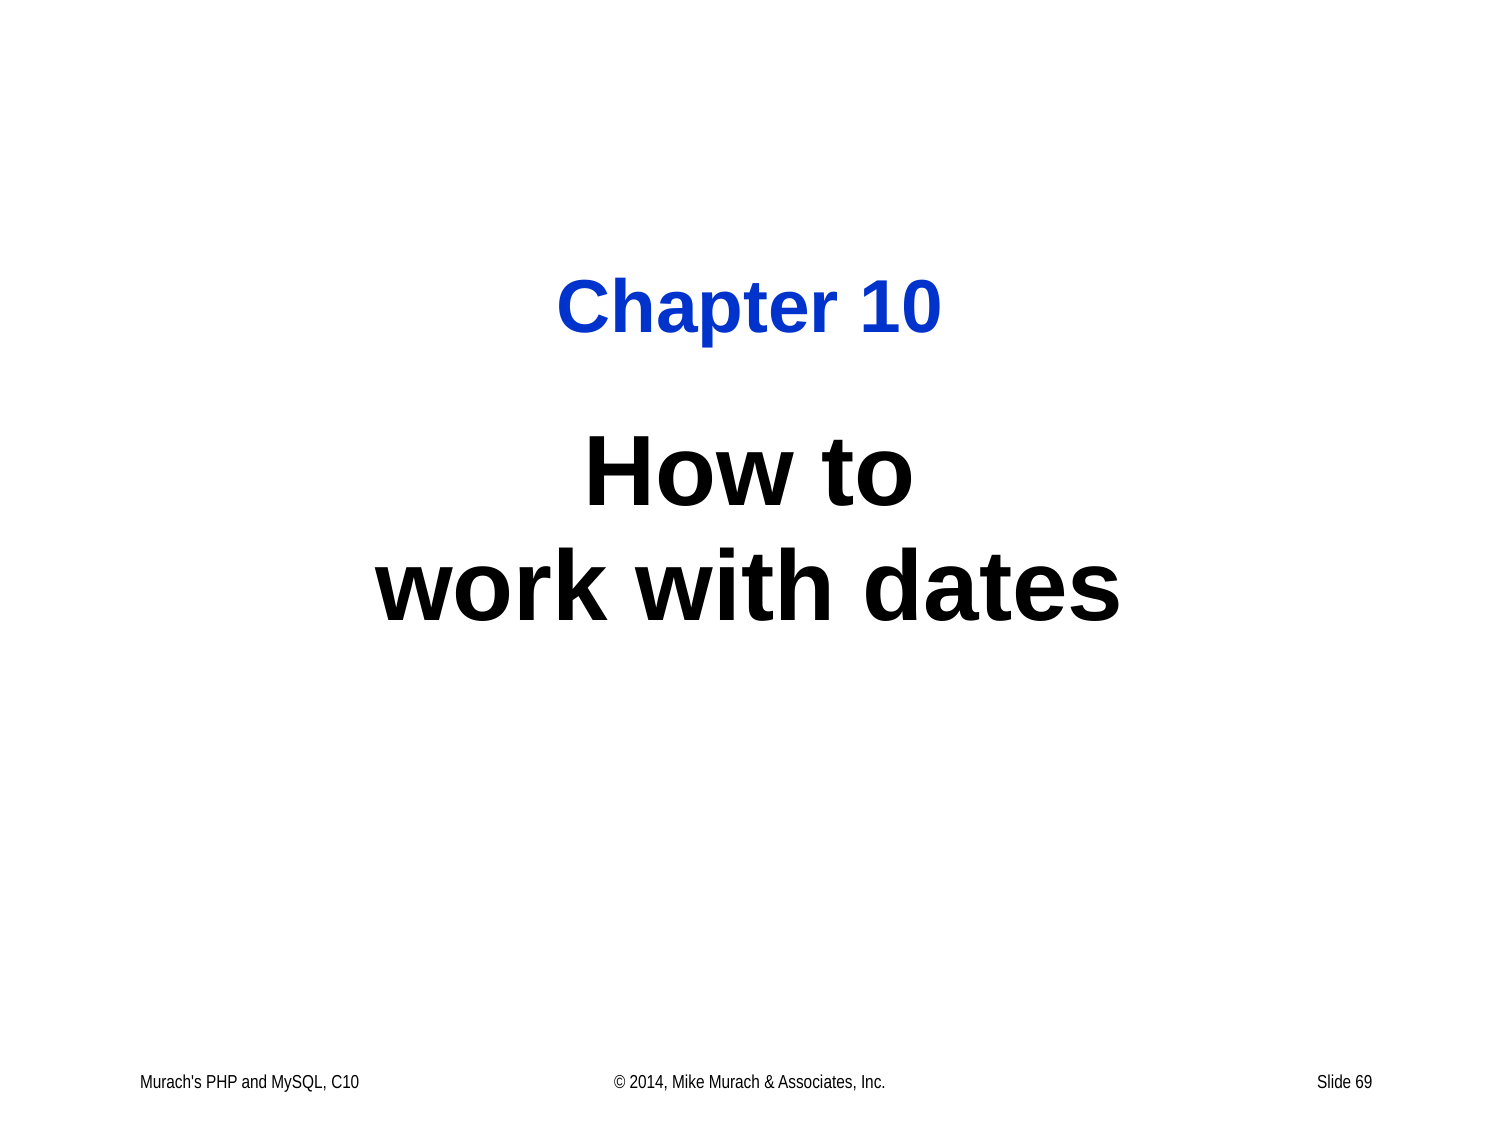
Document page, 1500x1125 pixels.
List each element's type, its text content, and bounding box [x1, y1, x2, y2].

slide_number Murach's PHP and MySQL, C10 [125, 1025, 450, 1100]
slide_number Slide 69 [1074, 1025, 1388, 1100]
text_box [149, 262, 1348, 655]
footer © 2014, Mike Murach & Associates, Inc. [474, 1025, 1025, 1100]
